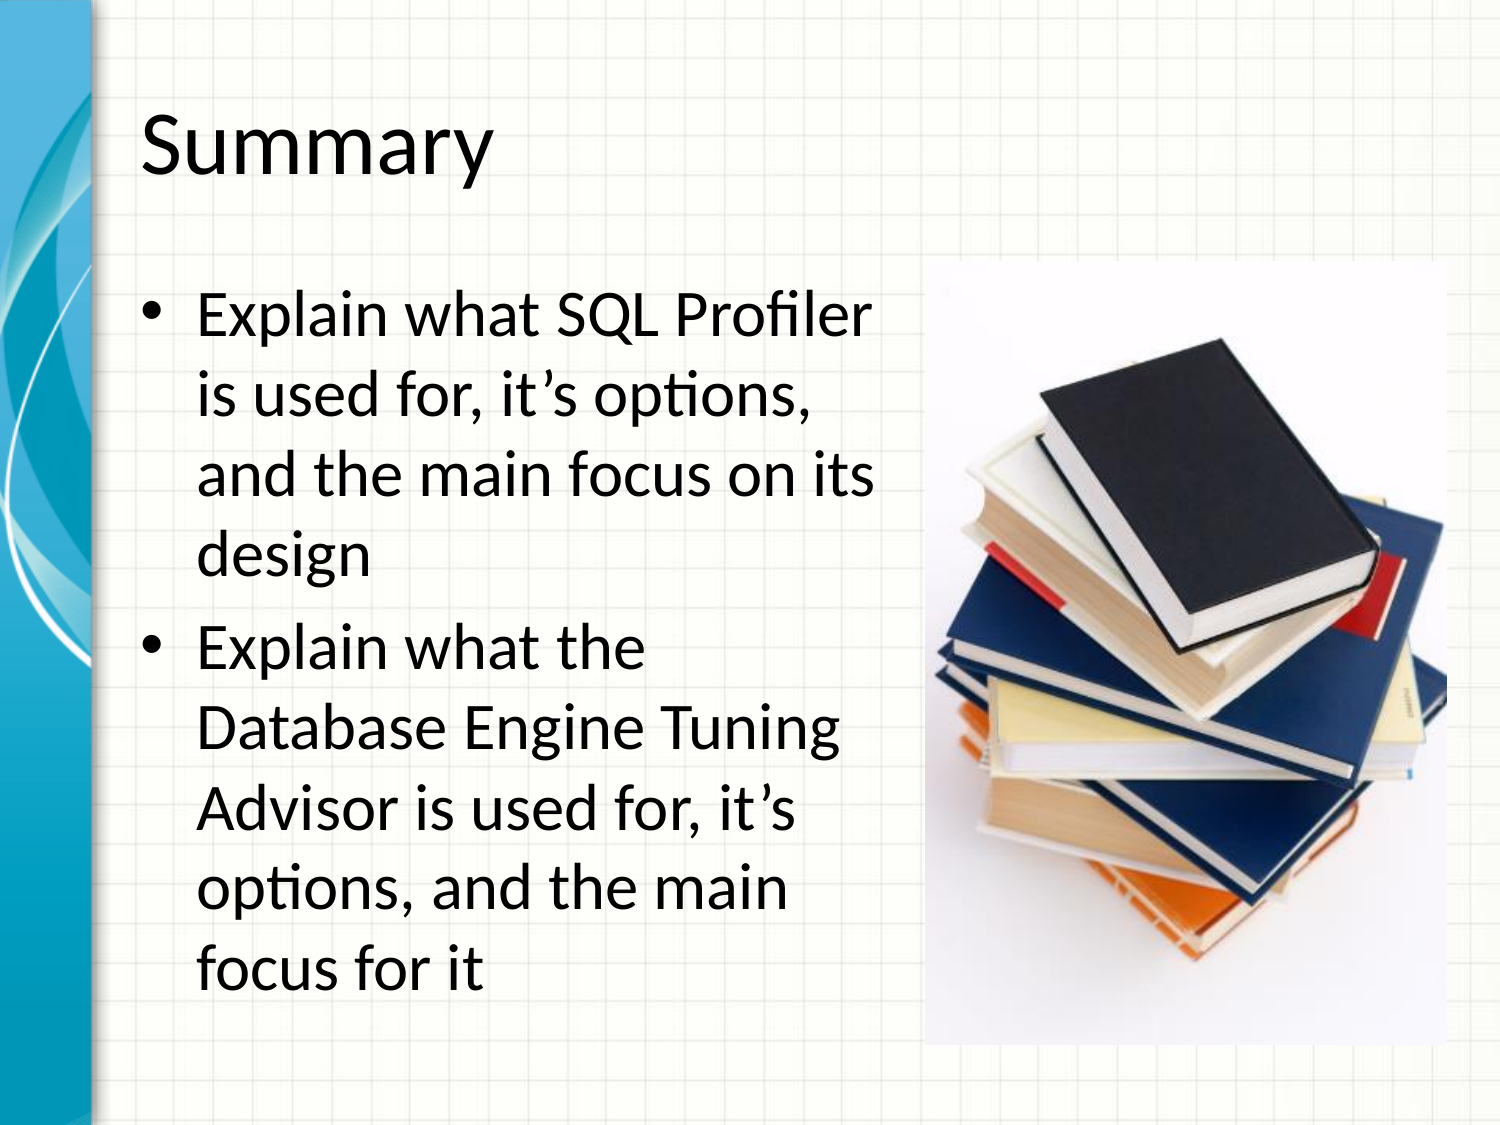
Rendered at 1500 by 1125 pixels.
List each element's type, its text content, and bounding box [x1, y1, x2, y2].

picture [0, 0, 1500, 1125]
list Explain what SQL Profiler is used for, it’s options, and the main focus on its design Explain what the Database Engine Tuning Advisor is used for, it’s options, and the main focus for it [125, 261, 924, 1046]
title Summary [125, 44, 1450, 232]
